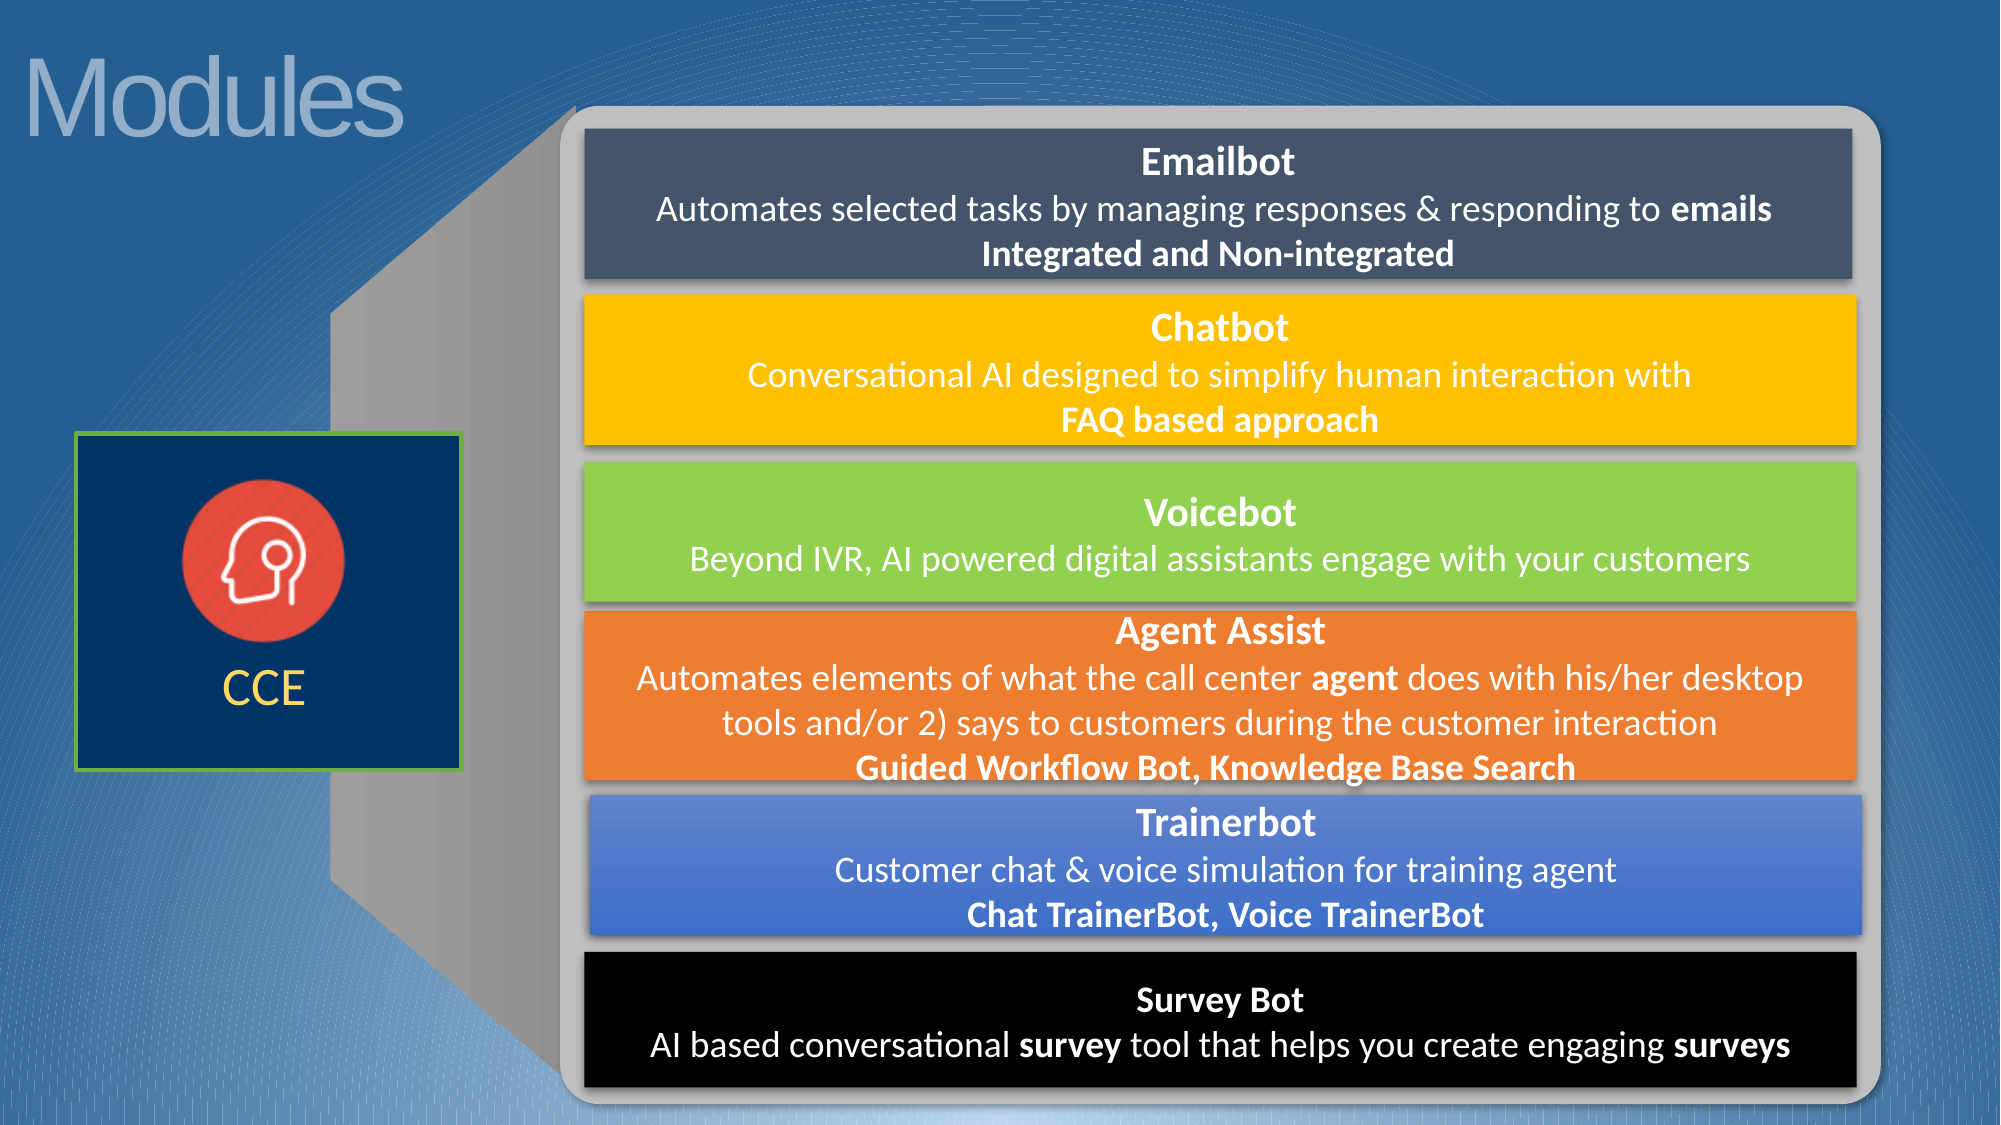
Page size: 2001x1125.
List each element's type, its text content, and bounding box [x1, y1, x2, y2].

text_box [329, 167, 559, 1075]
text_box CCE [208, 657, 343, 724]
text_box Modules [6, 16, 731, 167]
text_box [76, 433, 462, 770]
picture [157, 467, 369, 657]
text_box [560, 105, 1881, 1105]
